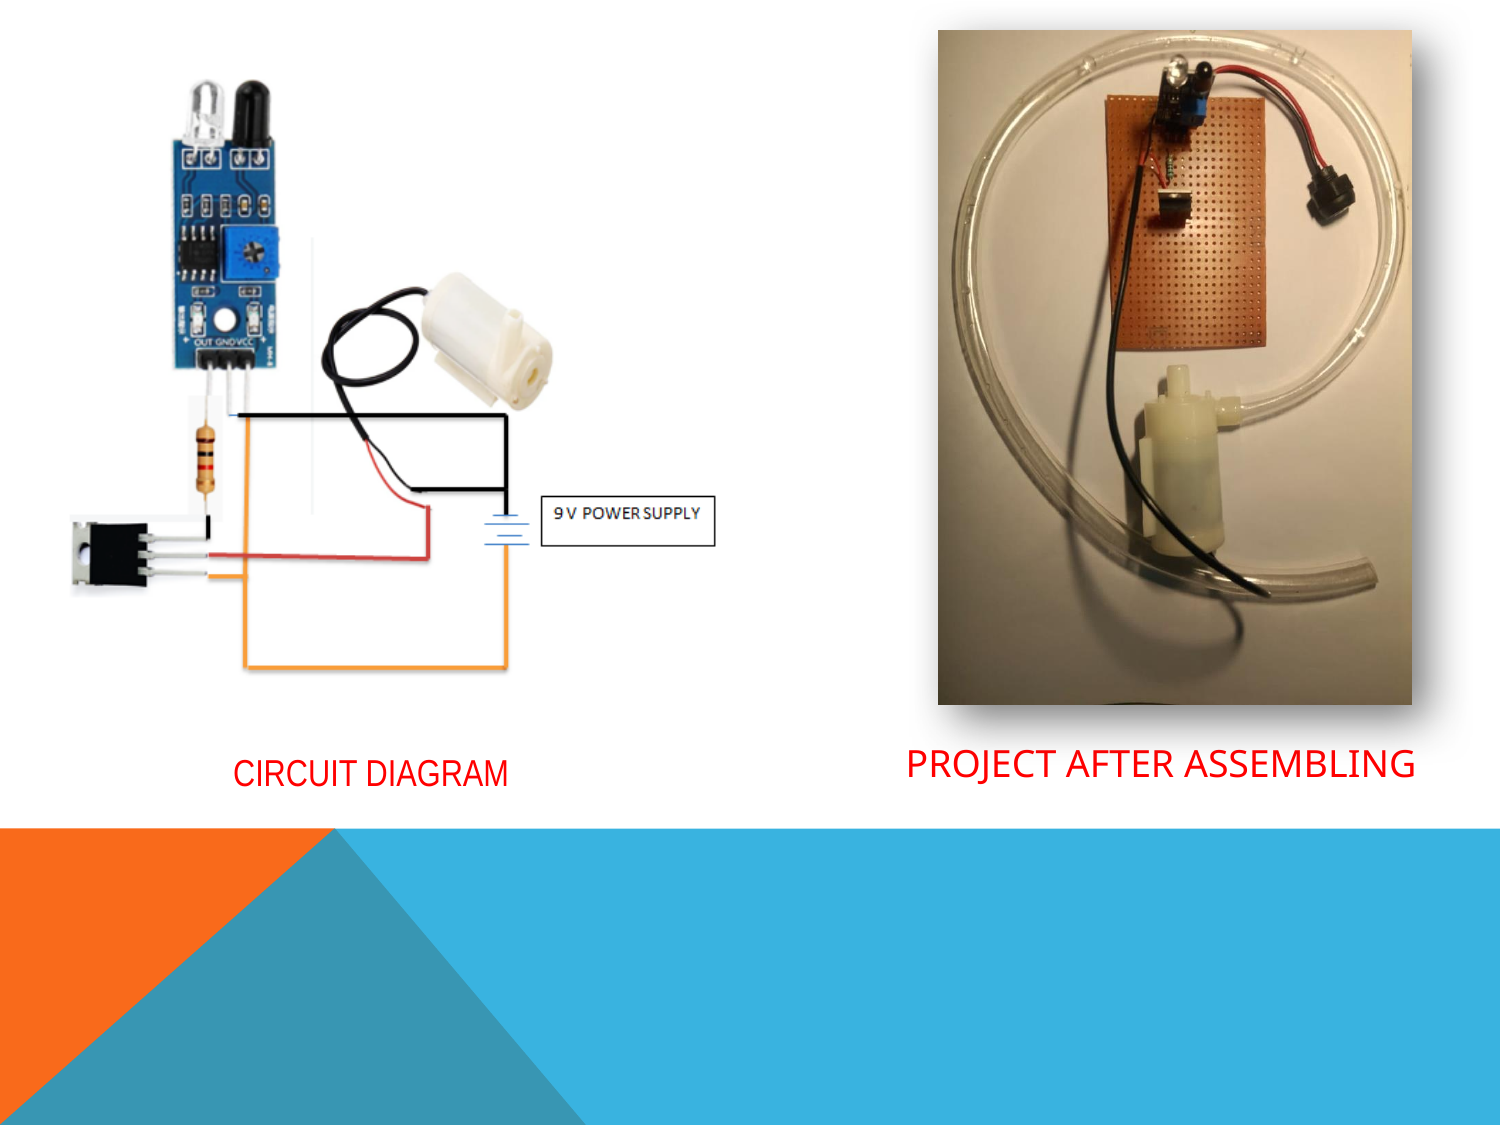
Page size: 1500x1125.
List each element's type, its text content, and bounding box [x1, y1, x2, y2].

picture [52, 77, 727, 705]
text_box CIRCUIT DIAGRAM [218, 741, 727, 801]
text_box PROJECT AFTER ASSEMBLING [881, 732, 1472, 793]
picture [938, 30, 1412, 705]
